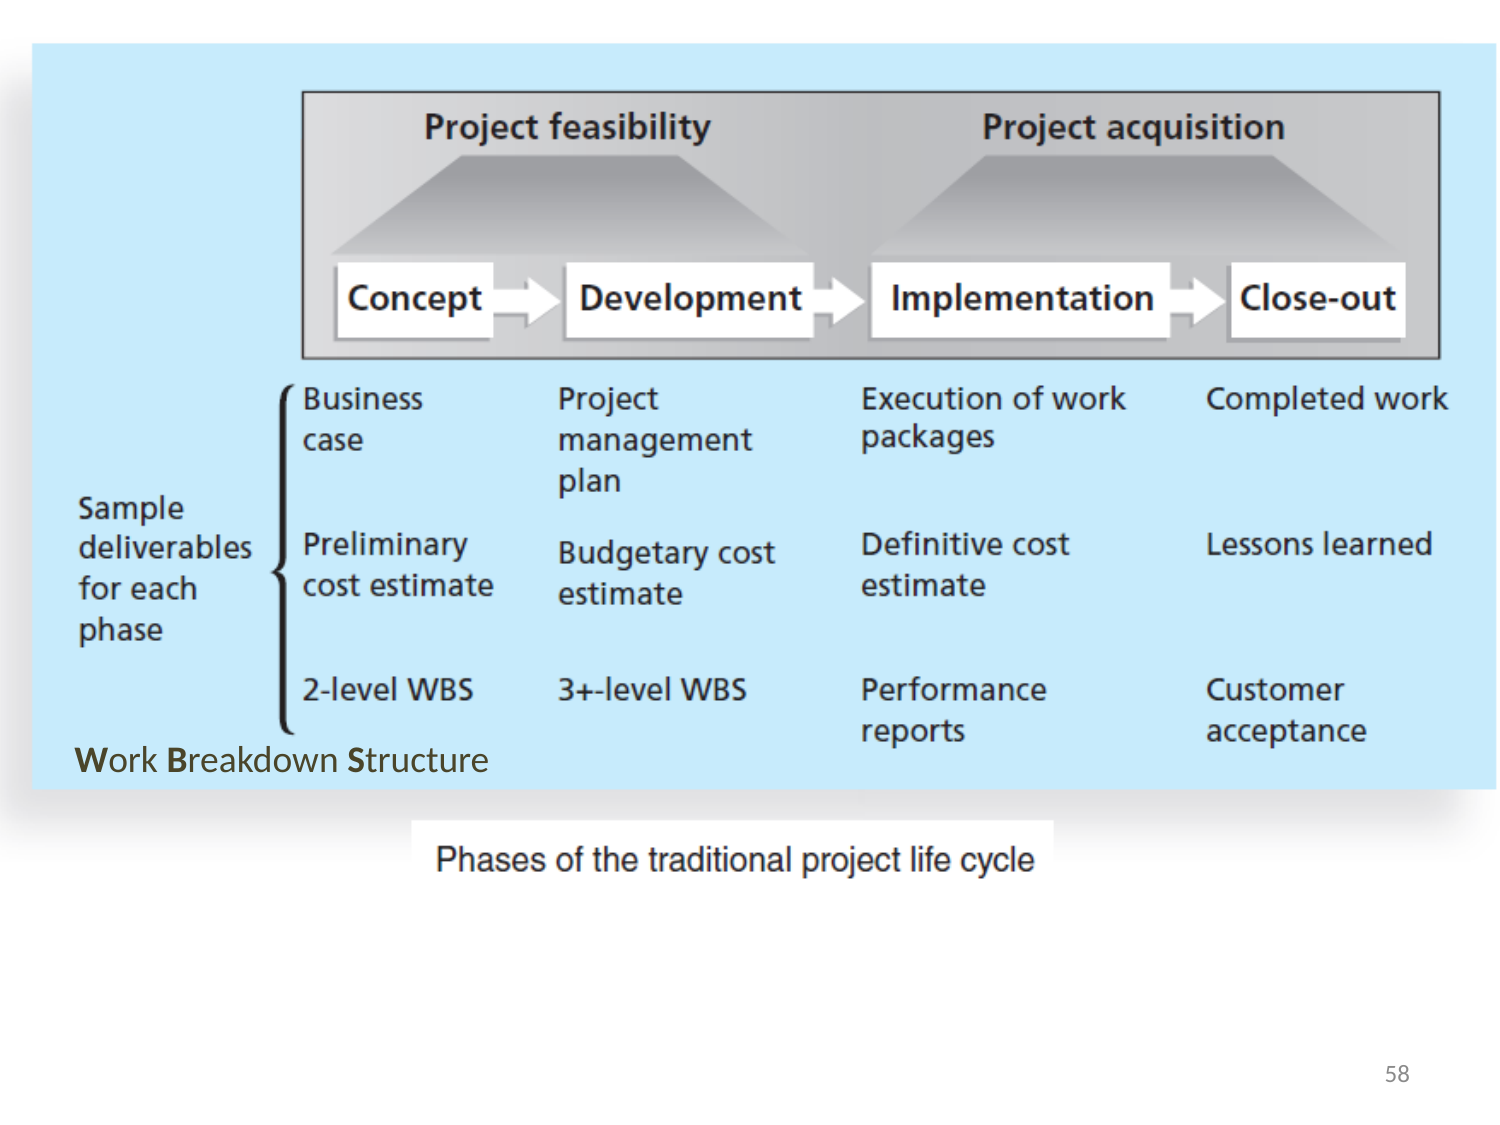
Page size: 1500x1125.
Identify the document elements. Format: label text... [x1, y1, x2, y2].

picture [0, 30, 1500, 889]
slide_number 58 [1074, 1042, 1425, 1103]
